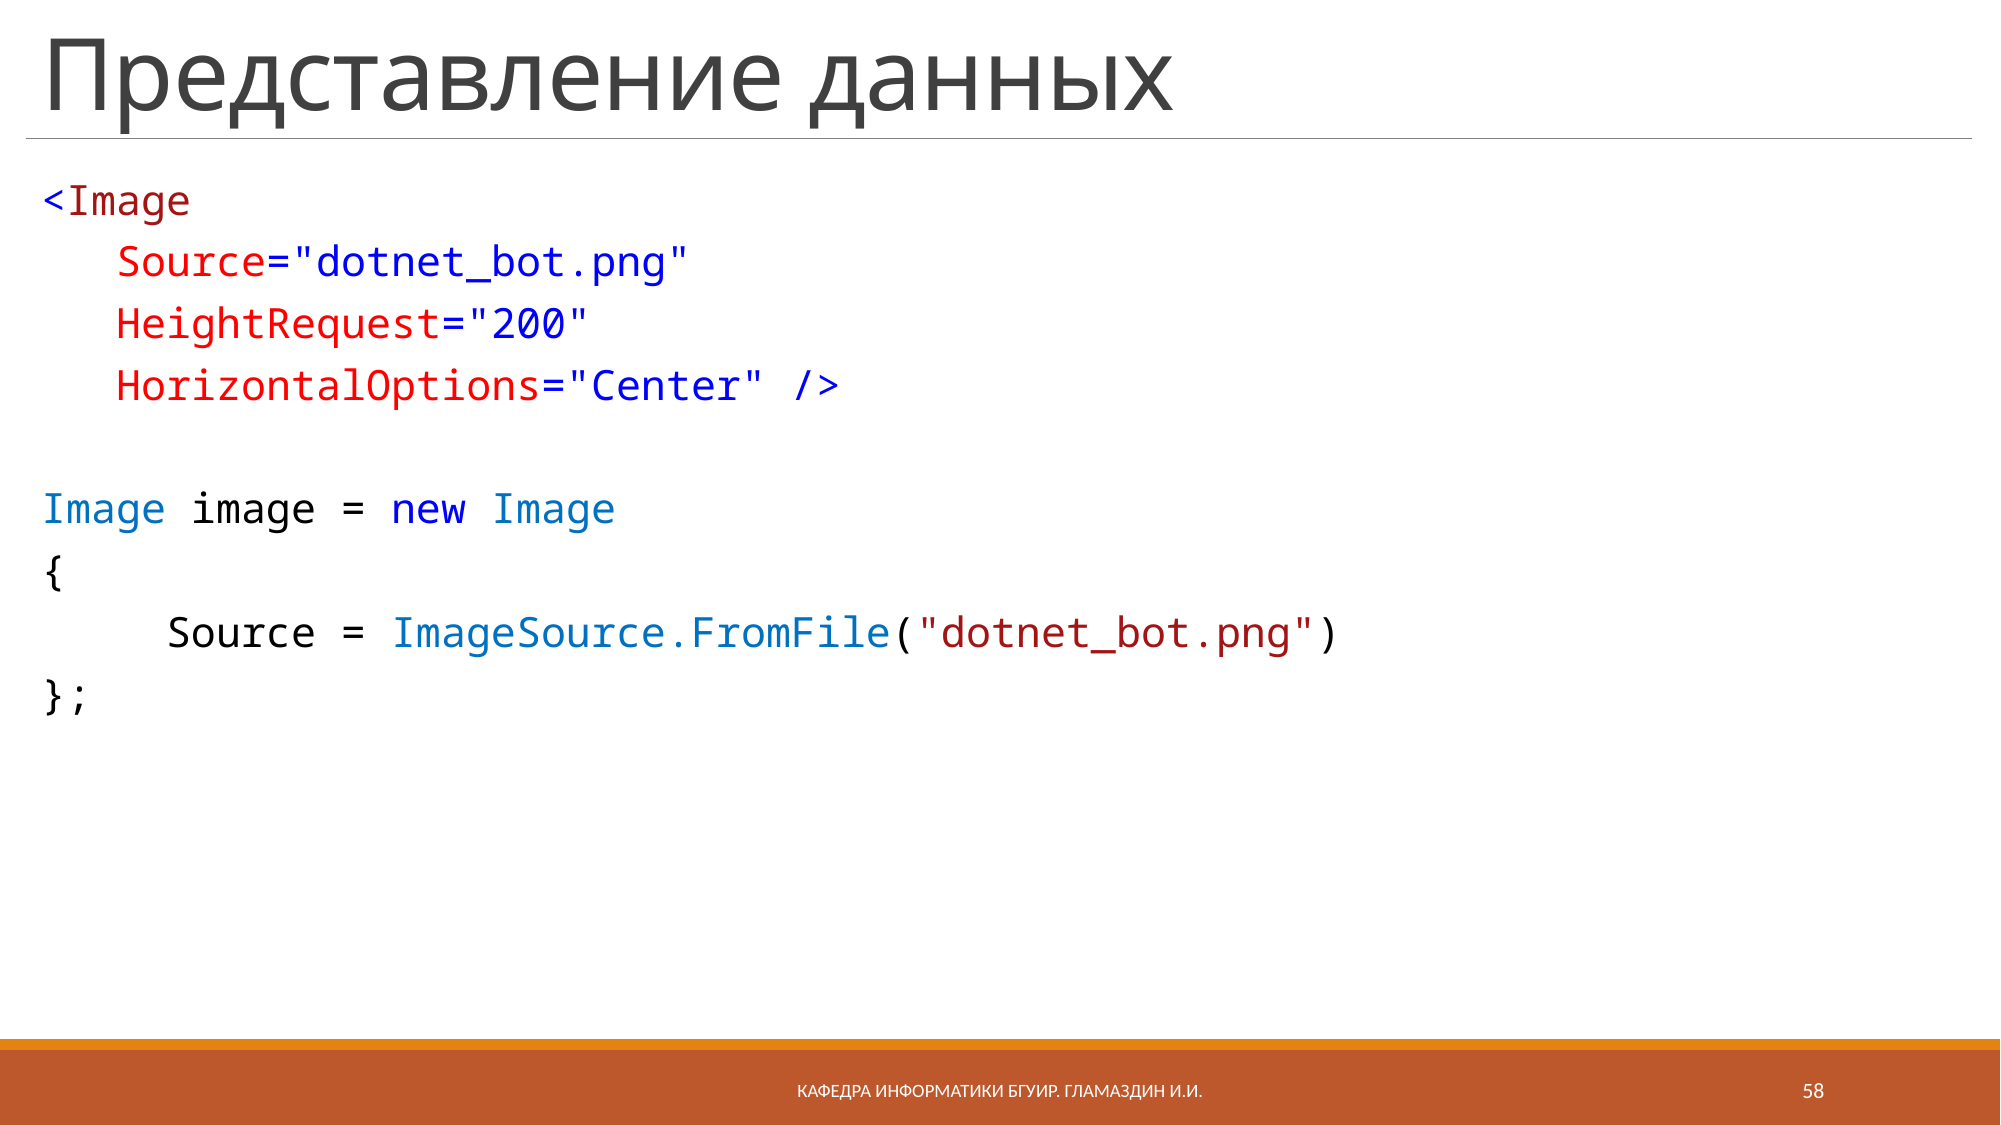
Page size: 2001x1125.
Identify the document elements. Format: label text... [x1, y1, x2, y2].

list <Image Source="dotnet_bot.png" HeightRequest="200" HorizontalOptions="Center" /> Image image = new Image { Source = ImageSource.FromFile("dotnet_bot.png") }; [25, 171, 1972, 1034]
title Представление данных [25, 14, 1972, 139]
footer Кафедра информатики бгуир. Гламаздин И.и. [604, 1059, 1396, 1120]
slide_number 58 [1624, 1059, 1840, 1120]
